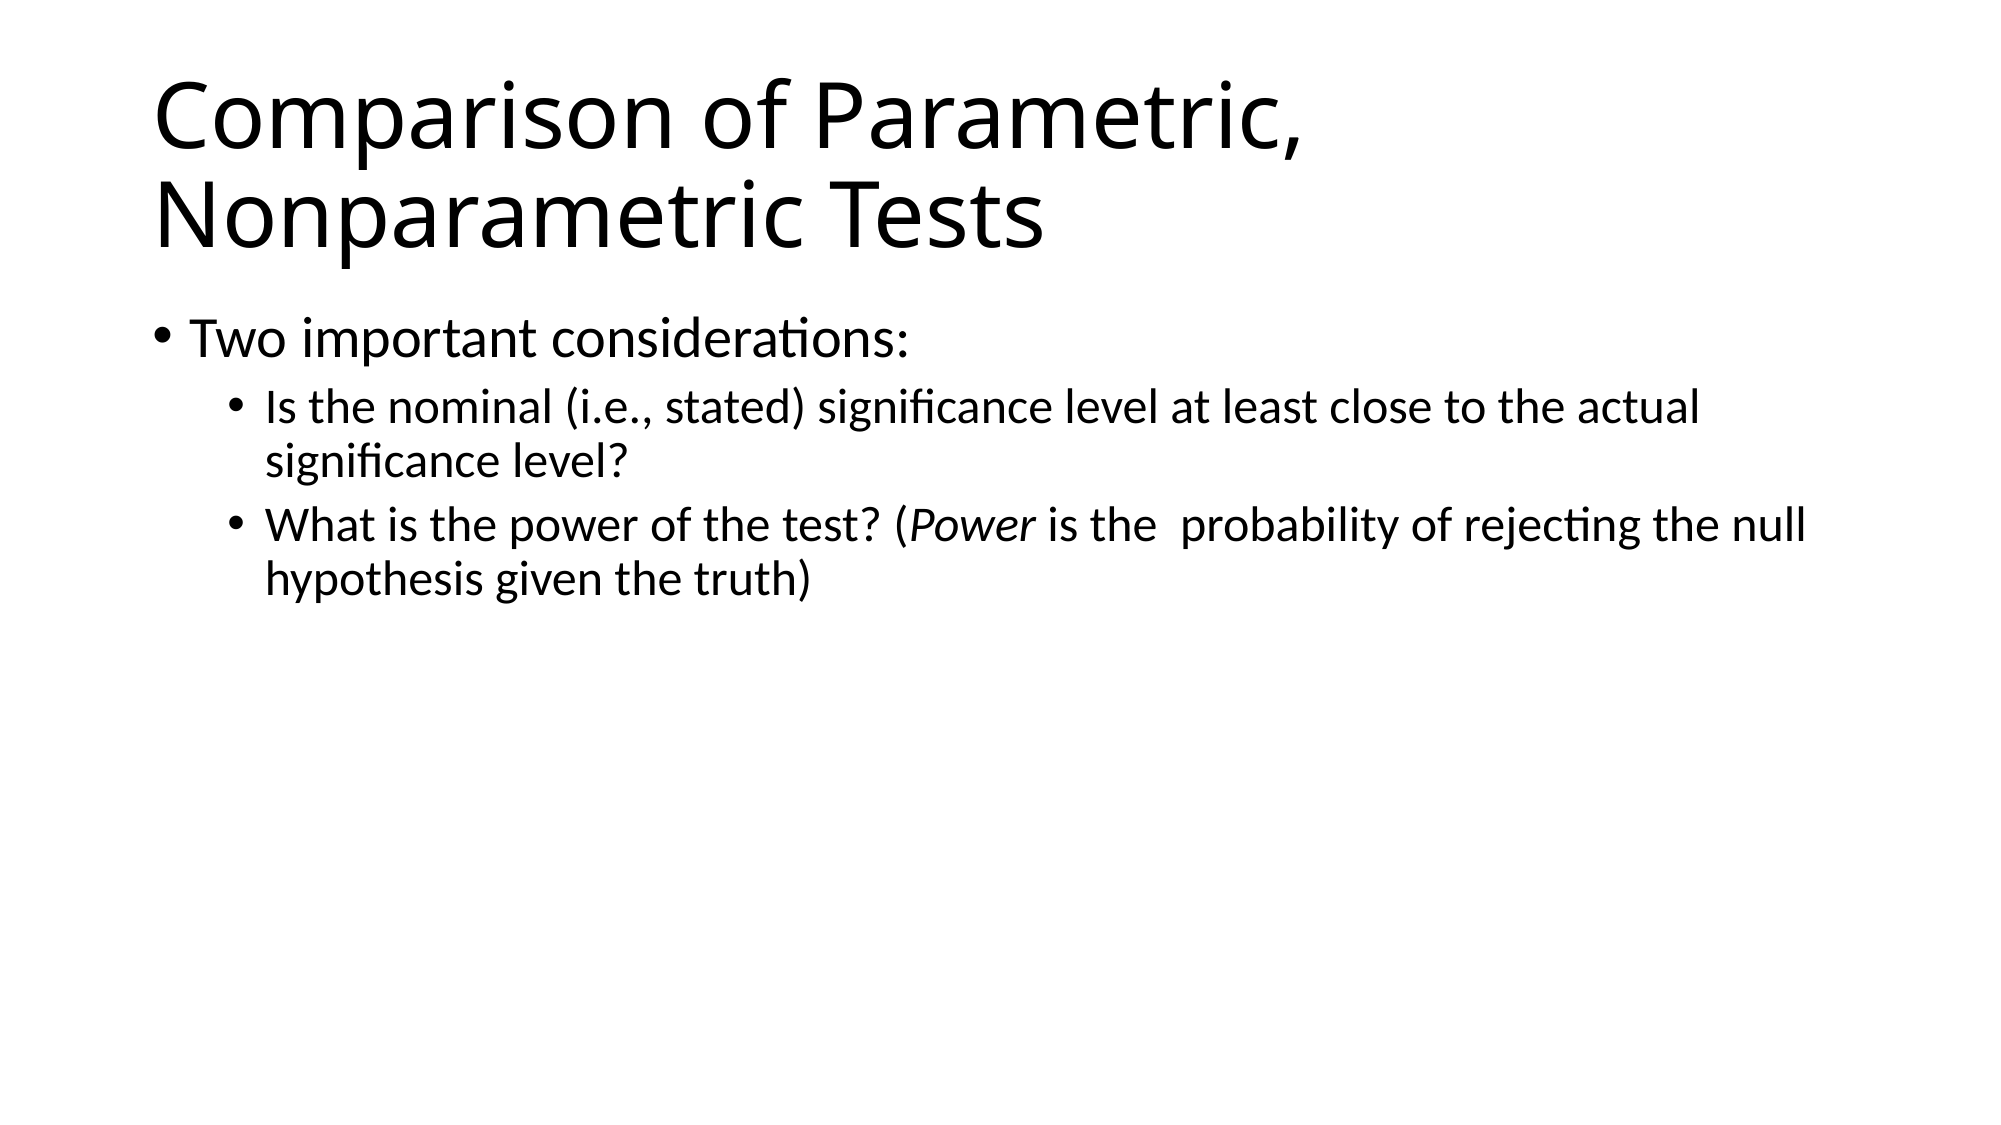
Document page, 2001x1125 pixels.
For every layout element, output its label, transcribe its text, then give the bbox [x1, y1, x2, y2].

title Comparison of Parametric, Nonparametric Tests [137, 59, 1863, 278]
list Two important considerations: Is the nominal (i.e., stated) significance level at least close to the actual significance level? What is the power of the test? (Power is the probability of rejecting the null hypothesis given the truth) [137, 299, 1863, 1014]
